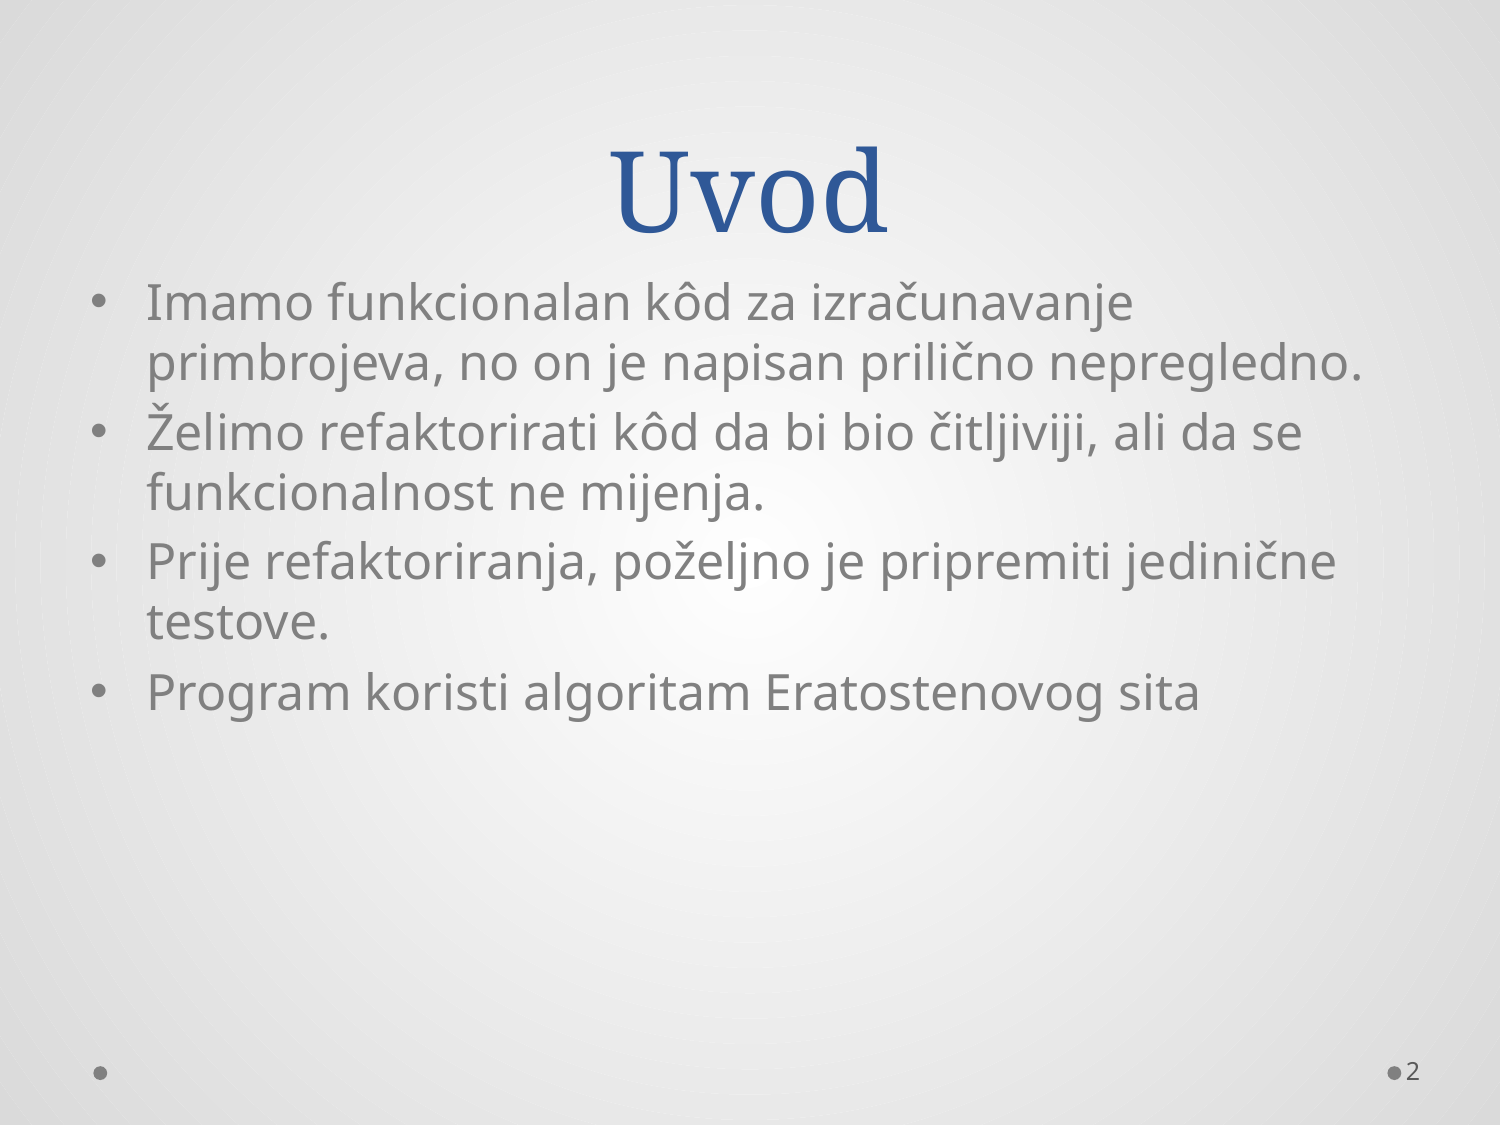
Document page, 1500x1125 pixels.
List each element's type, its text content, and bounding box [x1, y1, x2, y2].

list Imamo funkcionalan kôd za izračunavanje primbrojeva, no on je napisan prilično nepregledno. Želimo refaktorirati kôd da bi bio čitljiviji, ali da se funkcionalnost ne mijenja. Prije refaktoriranja, poželjno je pripremiti jedinične testove. Program koristi algoritam Eratostenovog sita [75, 262, 1425, 1005]
slide_number 2 [1401, 1042, 1494, 1103]
title Uvod [75, 0, 1425, 262]
